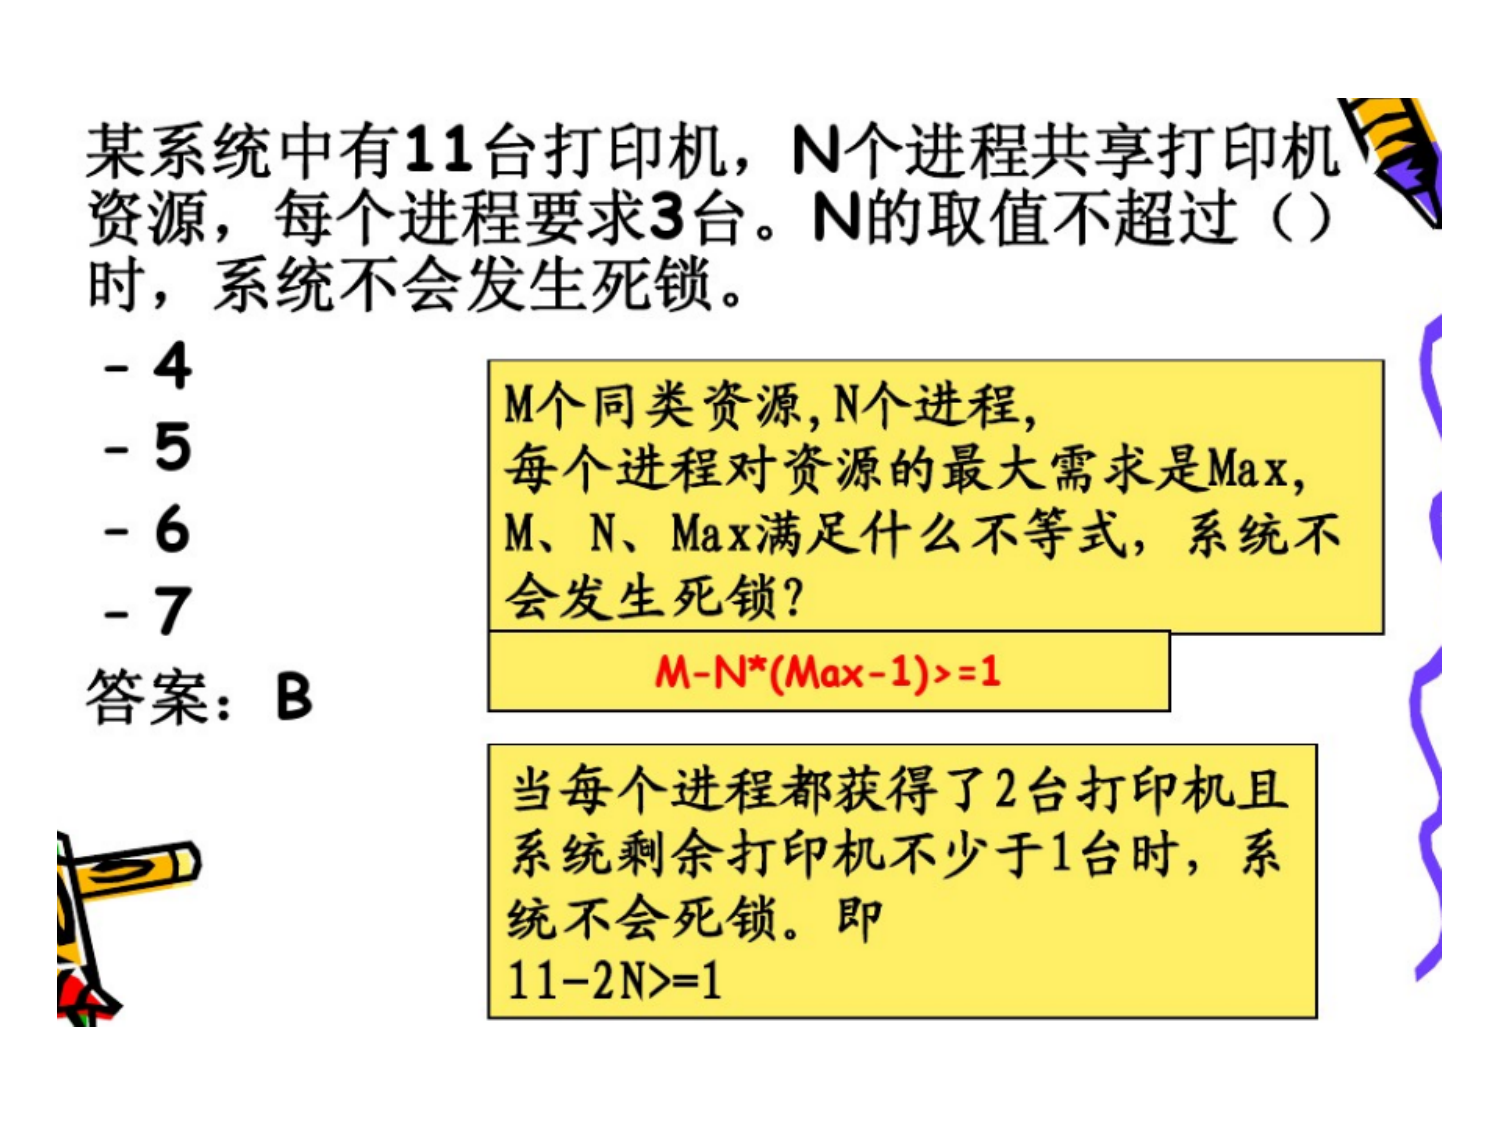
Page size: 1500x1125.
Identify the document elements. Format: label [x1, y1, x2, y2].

picture [57, 98, 1443, 1027]
